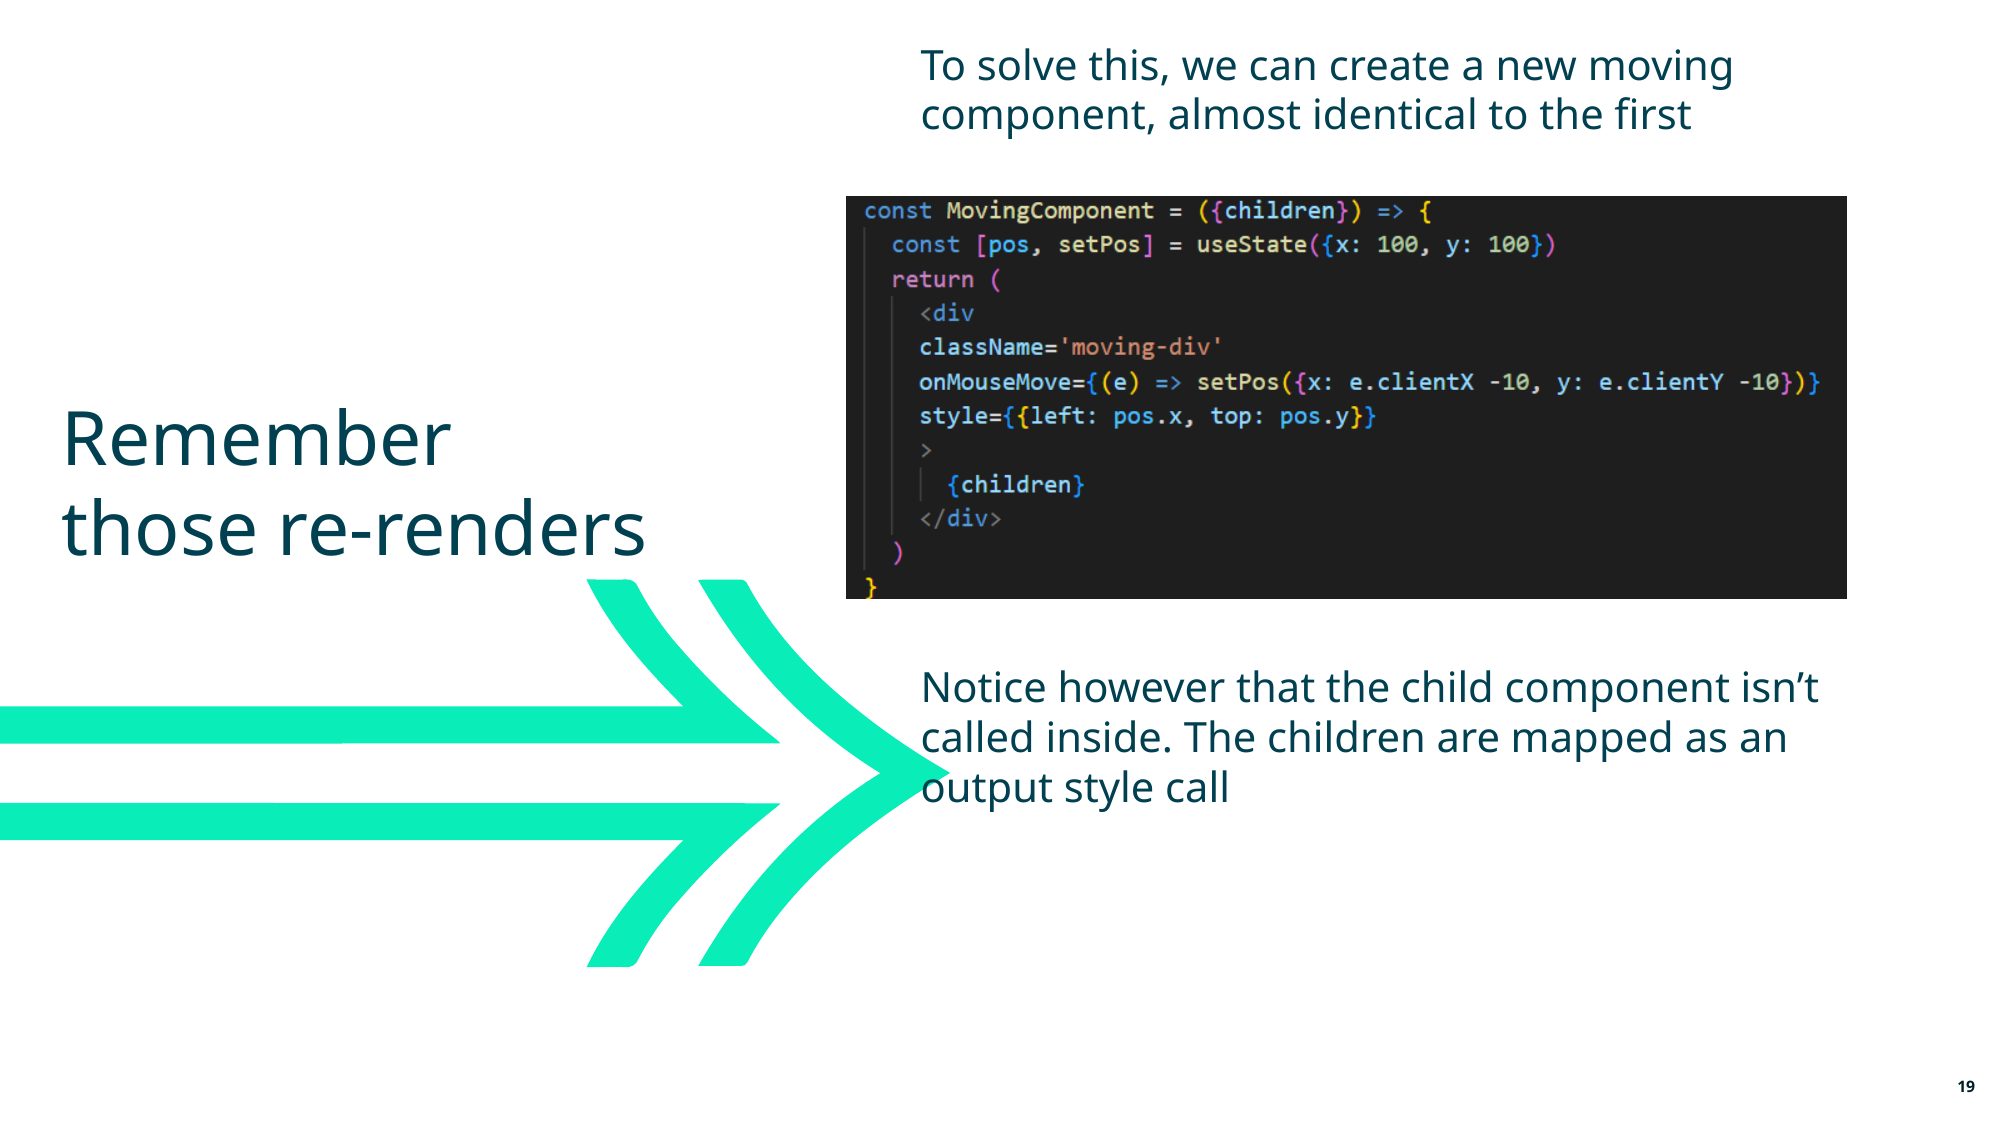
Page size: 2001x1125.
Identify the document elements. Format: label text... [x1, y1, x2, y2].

list Remember those re-renders [61, 450, 668, 571]
slide_number 19 [1846, 1068, 1976, 1098]
text_box To solve this, we can create a new moving component, almost identical to the first Notice however that the child component isn’t called inside. The children are mapped as an output style call [920, 38, 1911, 532]
picture [846, 196, 1847, 599]
